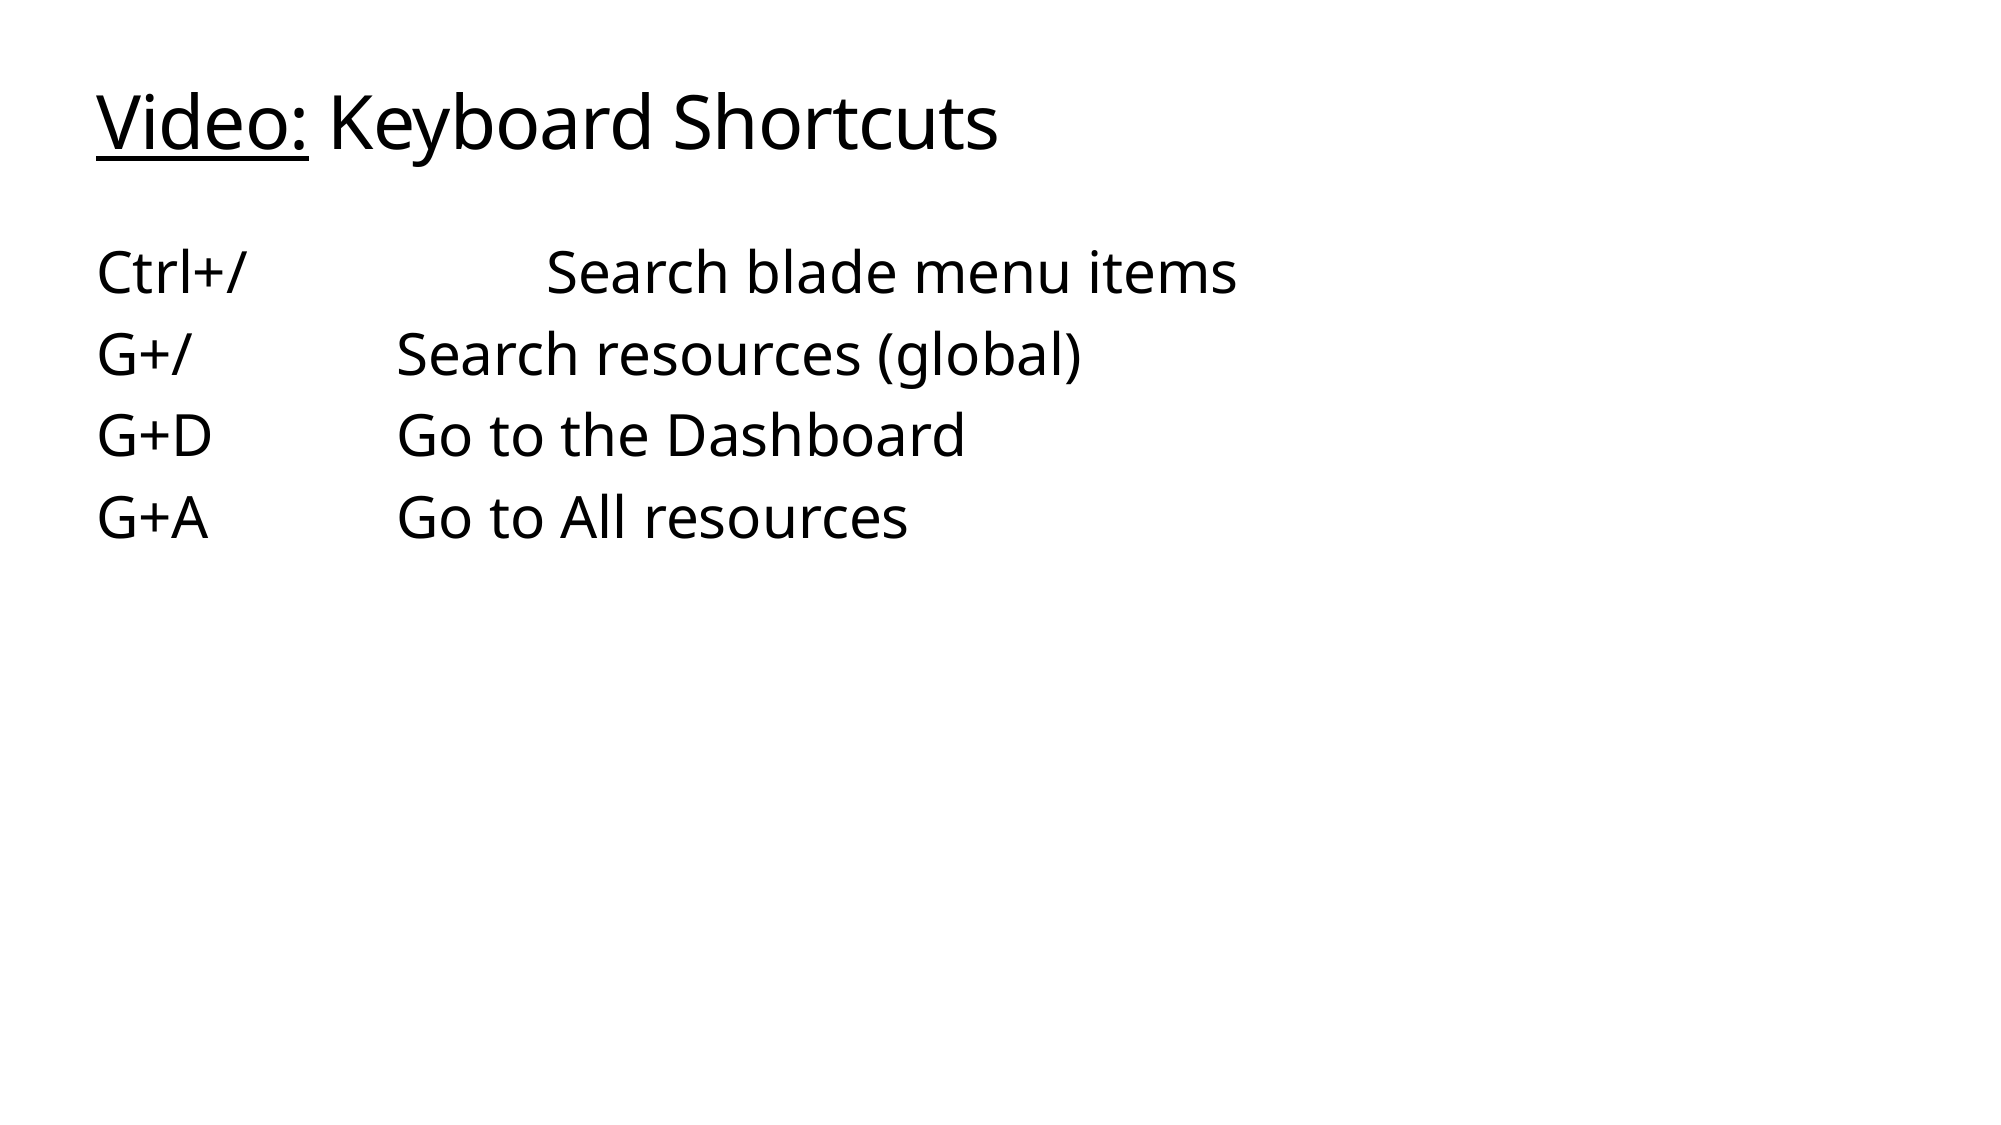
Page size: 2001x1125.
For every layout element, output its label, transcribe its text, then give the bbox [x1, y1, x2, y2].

list Ctrl+/ Search blade menu items G+/ Search resources (global) G+D Go to the Dashboard G+A Go to All resources [96, 235, 1904, 646]
title Video: Keyboard Shortcuts [96, 75, 1904, 166]
